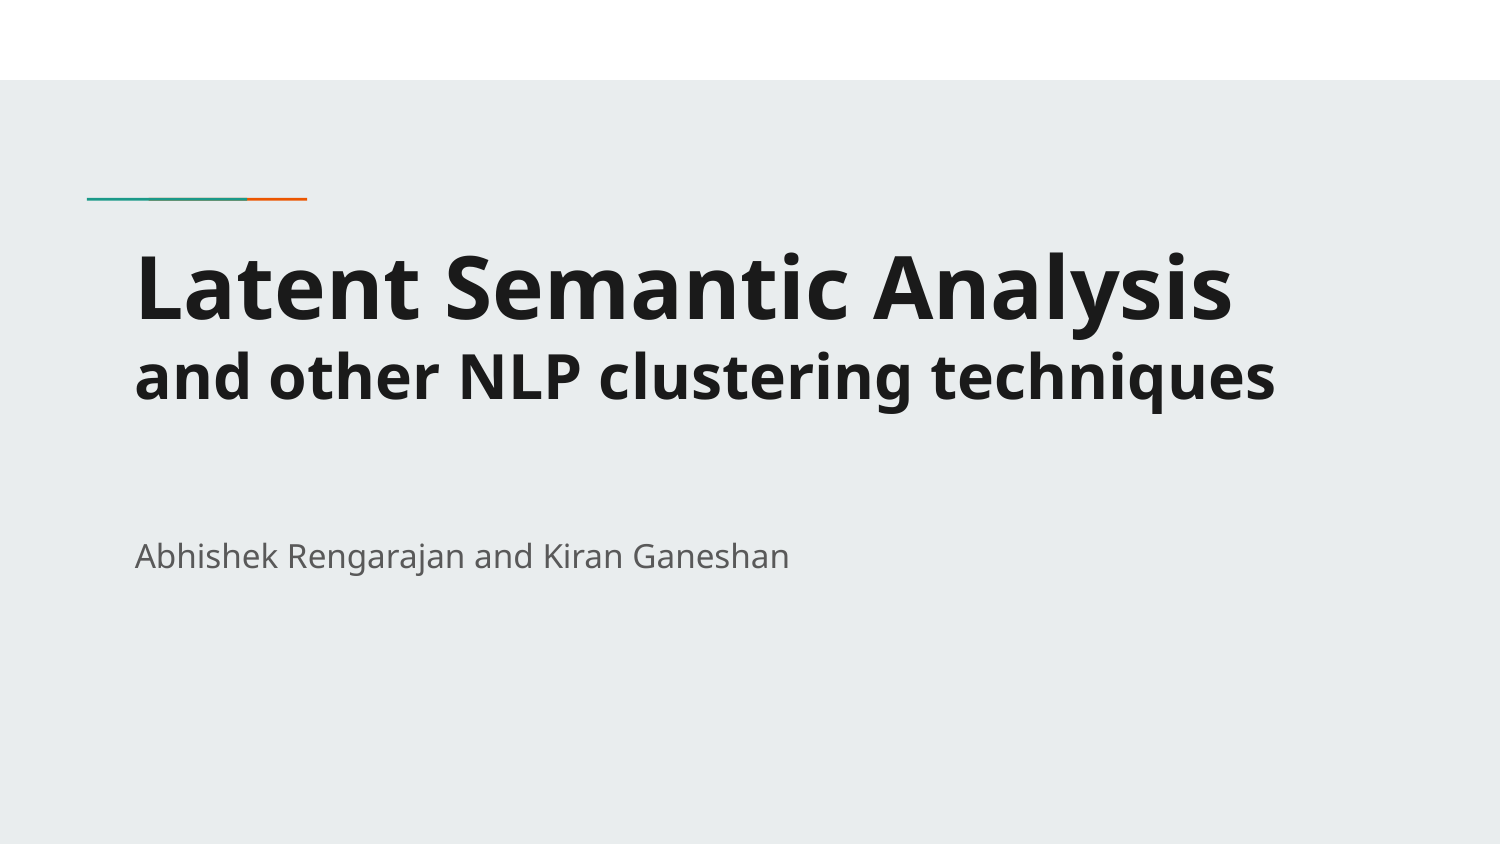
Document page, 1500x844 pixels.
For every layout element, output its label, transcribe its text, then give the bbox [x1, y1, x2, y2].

subtitle Abhishek Rengarajan and Kiran Ganeshan [119, 520, 1381, 610]
title Latent Semantic Analysis and other NLP clustering techniques [119, 216, 1381, 490]
